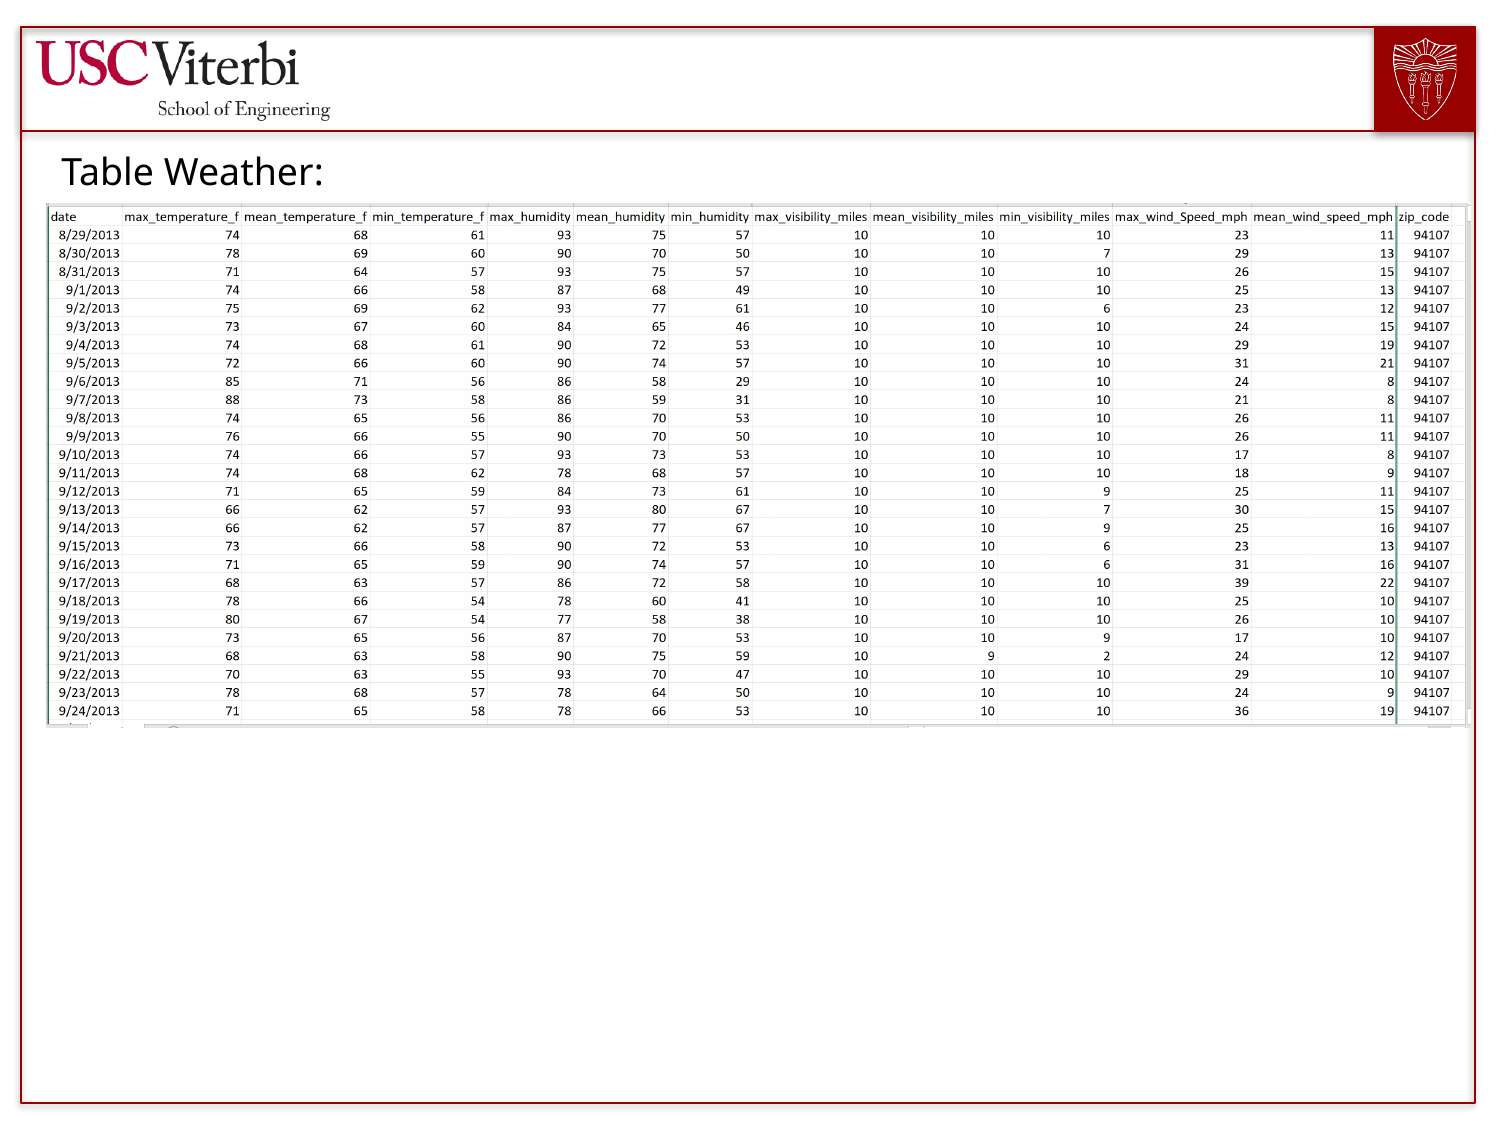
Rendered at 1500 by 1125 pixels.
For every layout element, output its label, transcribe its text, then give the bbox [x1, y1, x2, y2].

picture [46, 203, 1471, 728]
text_box Table Weather: [46, 140, 1454, 203]
